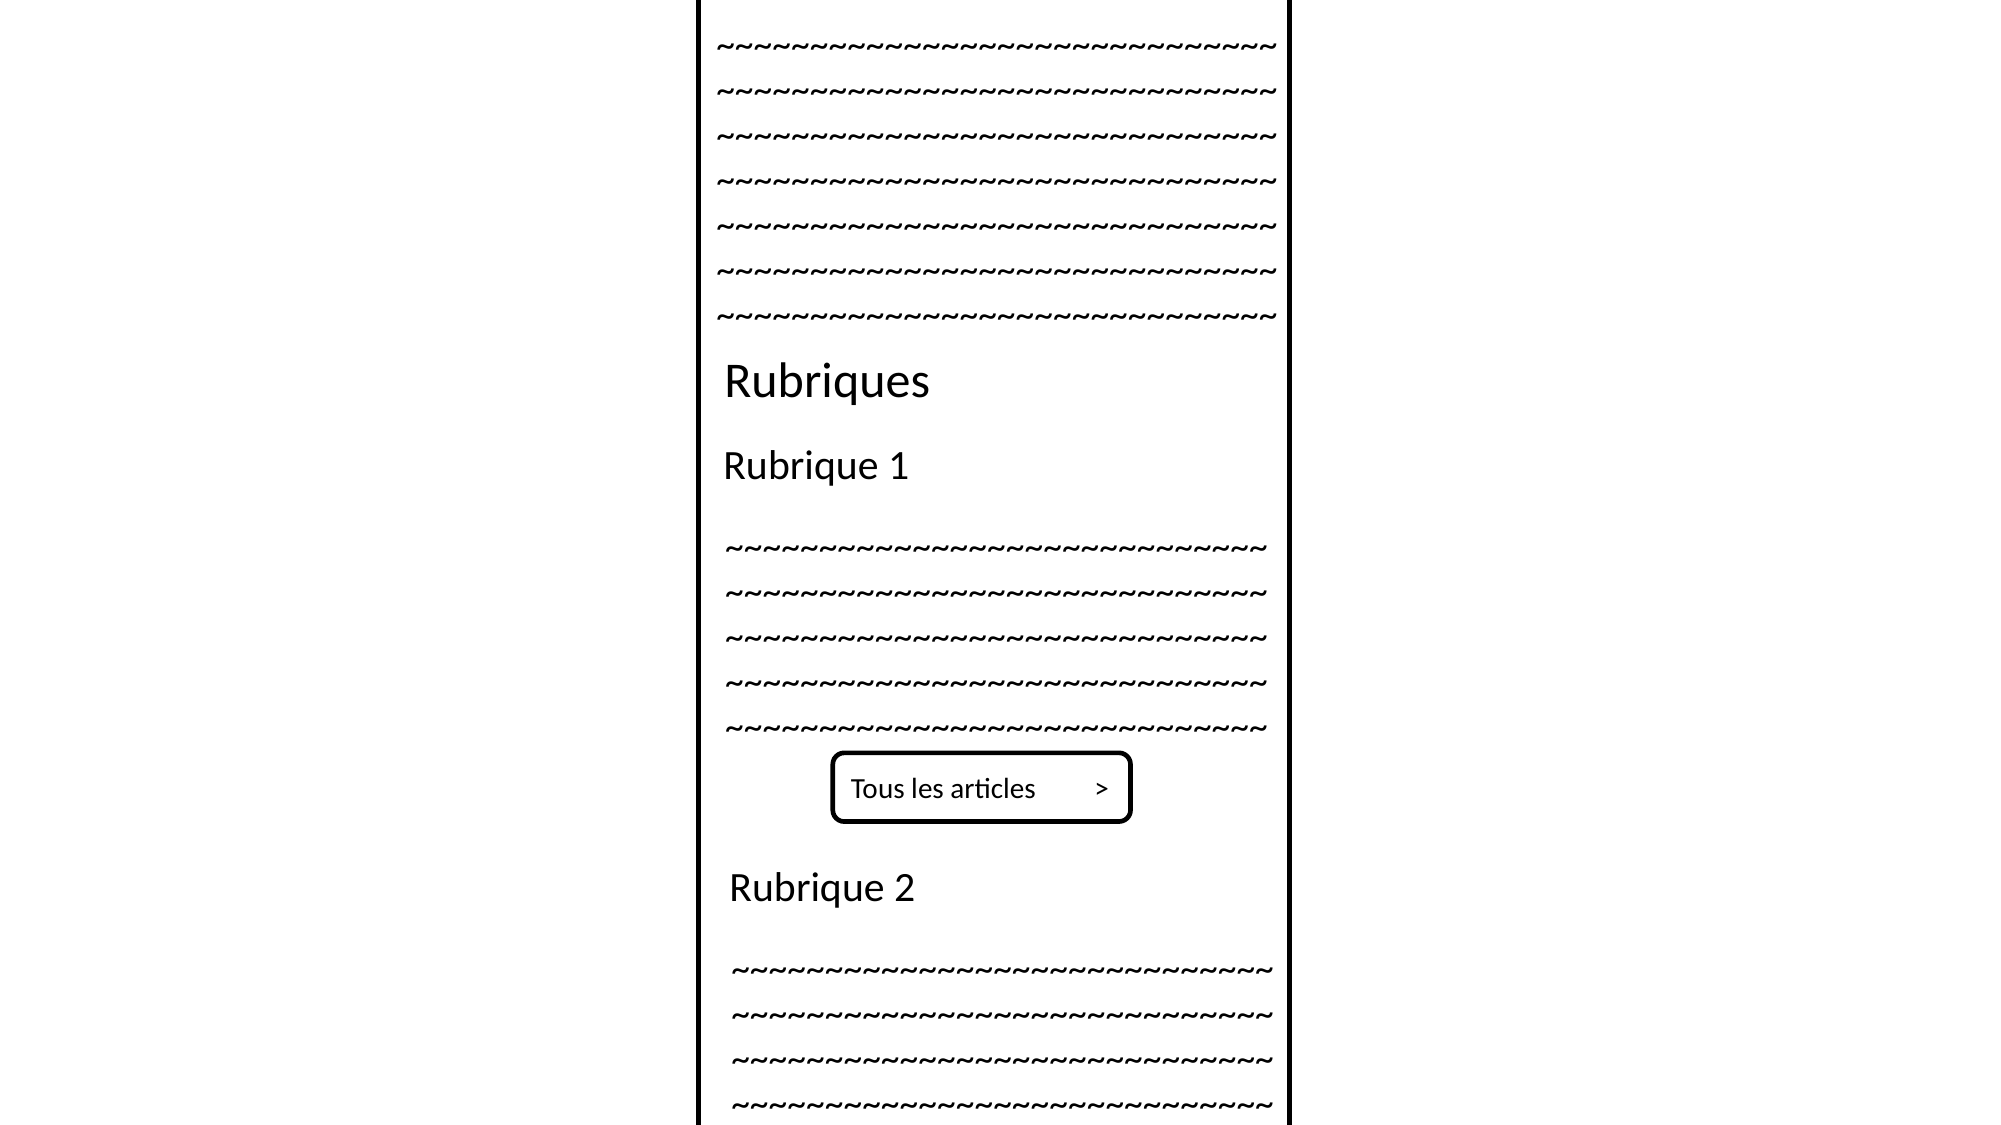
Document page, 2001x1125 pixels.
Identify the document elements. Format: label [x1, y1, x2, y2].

text_box [1290, 12, 1294, 387]
text_box [695, 0, 1290, 1125]
text_box [707, 430, 1287, 822]
text_box [713, 852, 1293, 1125]
